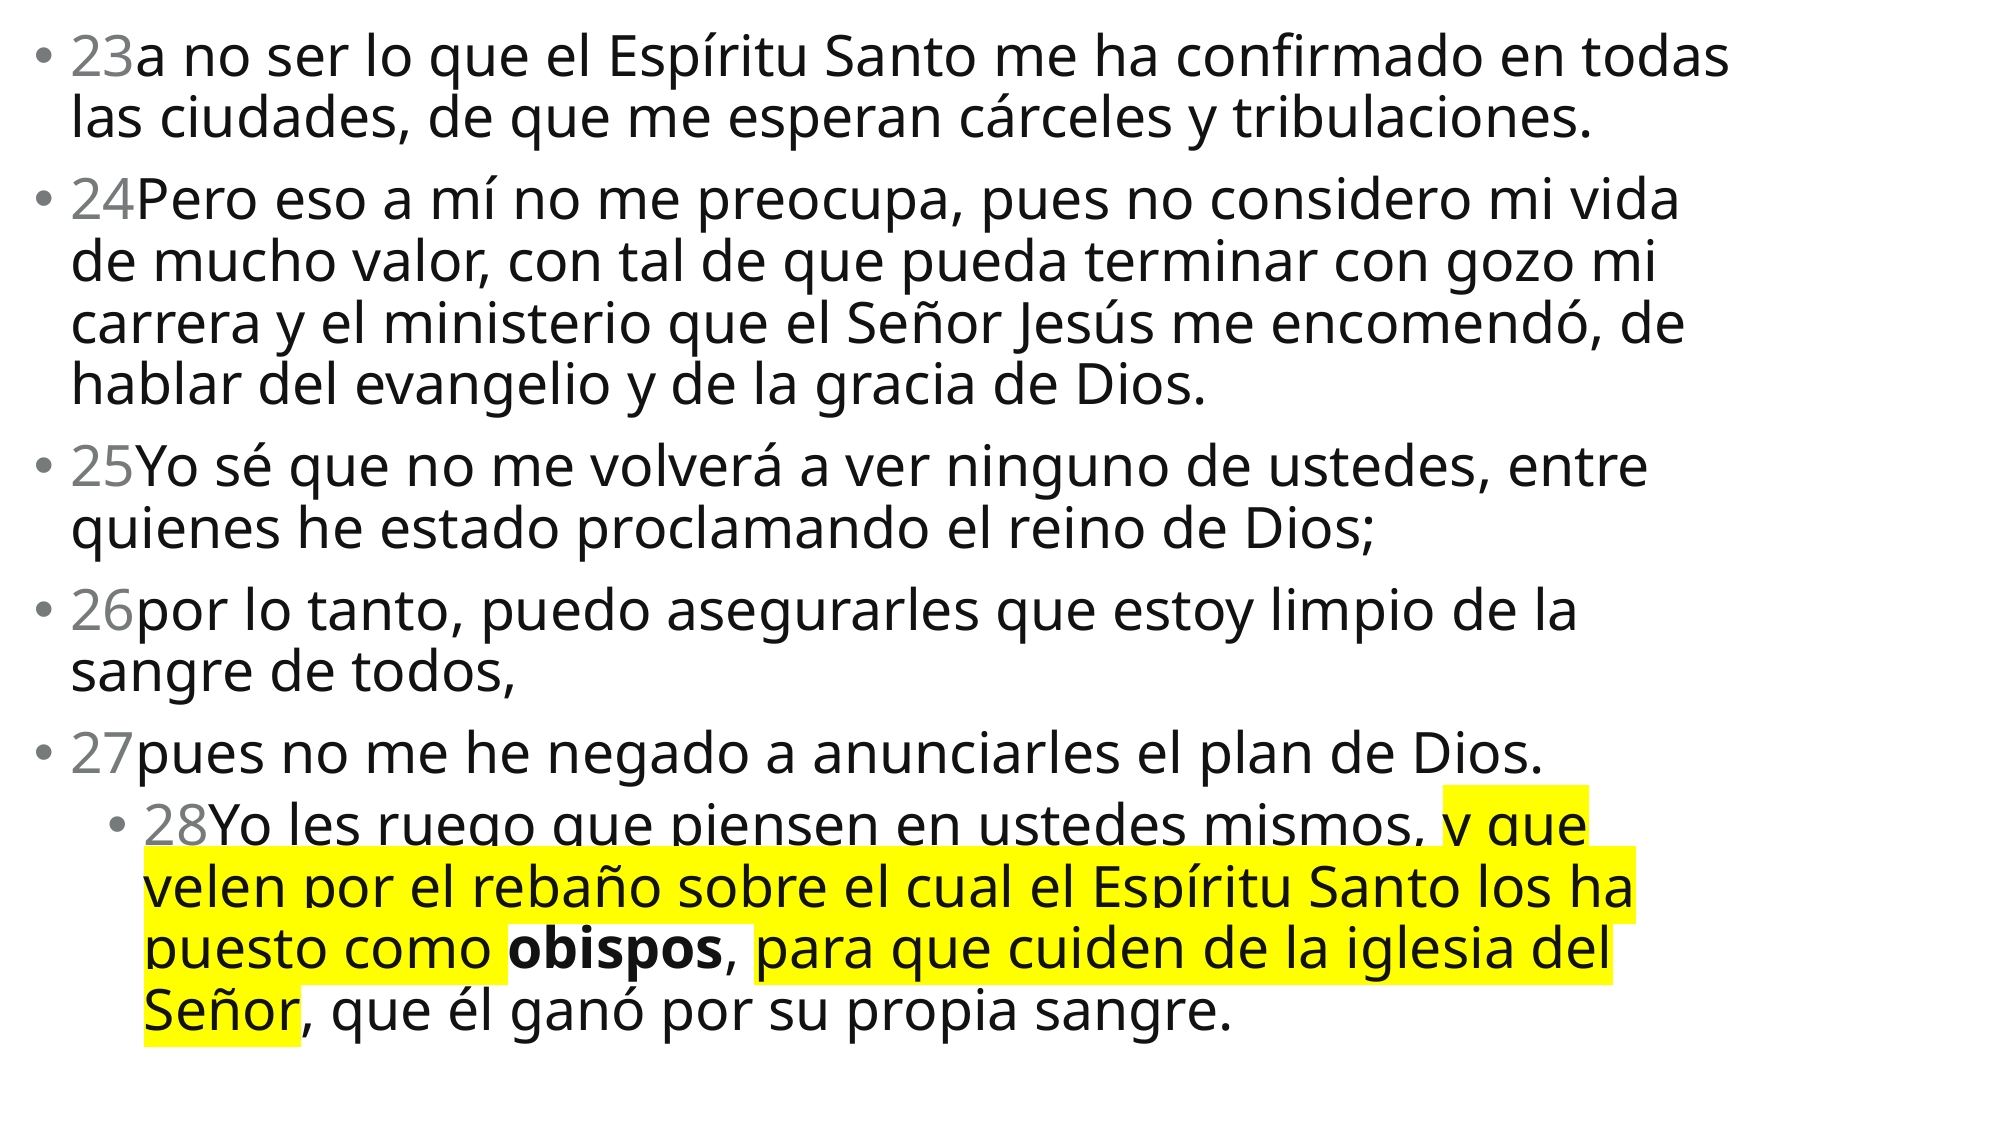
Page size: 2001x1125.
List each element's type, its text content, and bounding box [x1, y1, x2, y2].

list 23a no ser lo que el Espíritu Santo me ha confirmado en todas las ciudades, de que me esperan cárceles y tribulaciones. 24Pero eso a mí no me preocupa, pues no considero mi vida de mucho valor, con tal de que pueda terminar con gozo mi carrera y el ministerio que el Señor Jesús me encomendó, de hablar del evangelio y de la gracia de Dios. 25Yo sé que no me volverá a ver ninguno de ustedes, entre quienes he estado proclamando el reino de Dios; 26por lo tanto, puedo asegurarles que estoy limpio de la sangre de todos, 27pues no me he negado a anunciarles el plan de Dios. 28Yo les ruego que piensen en ustedes mismos, y que velen por el rebaño sobre el cual el Espíritu Santo los ha puesto como obispos, para que cuiden de la iglesia del Señor, que él ganó por su propia sangre. [18, 19, 1756, 1106]
